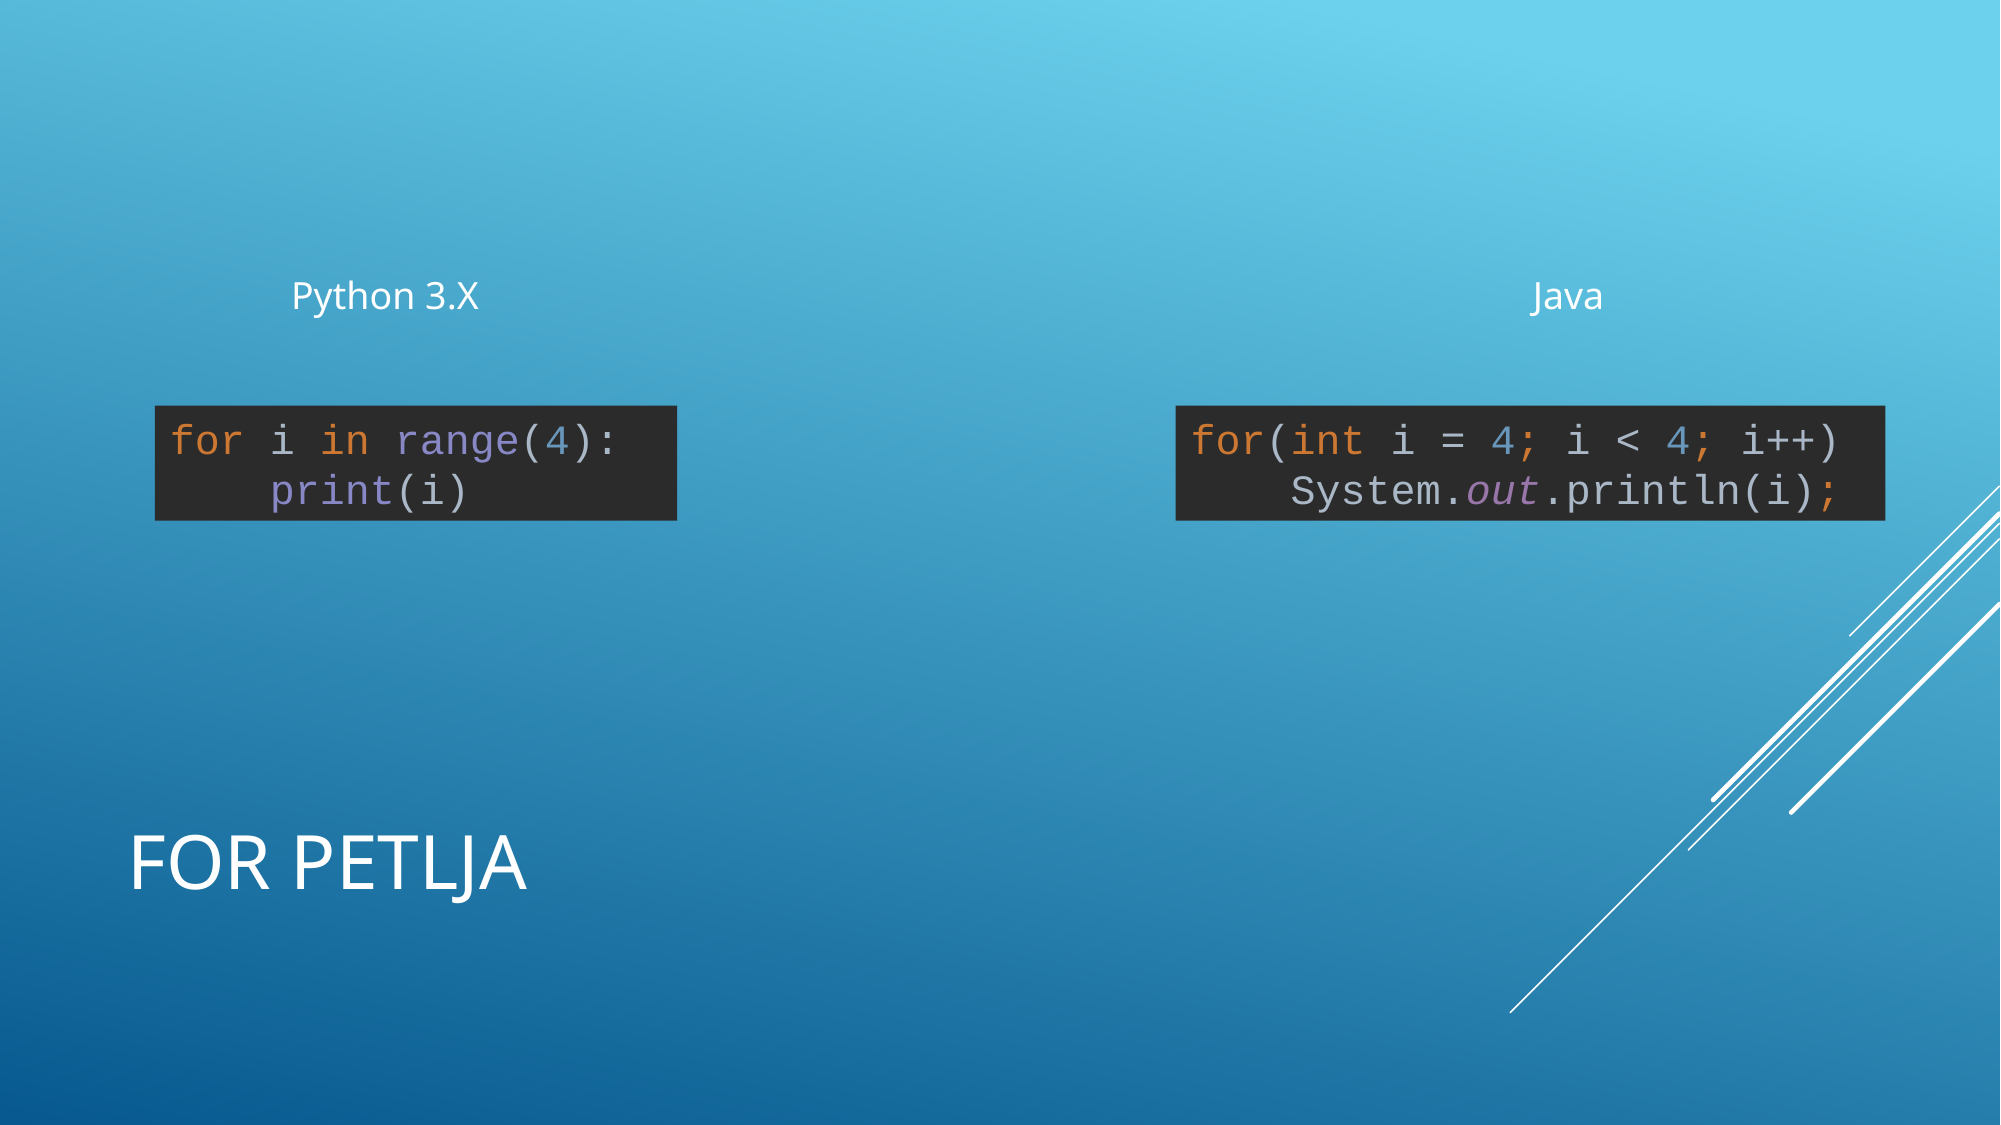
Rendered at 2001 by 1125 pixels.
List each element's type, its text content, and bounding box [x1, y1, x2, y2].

text_box for(int i = 4; i < 4; i++) System.out.println(i); [1175, 405, 1886, 521]
text_box [1252, 142, 1886, 405]
text_box Java [1518, 264, 1620, 325]
text_box [1252, 521, 1886, 736]
text_box Python 3.X [276, 264, 495, 325]
text_box for i in range(4): print(i) [154, 405, 678, 521]
title For petlja [112, 736, 1513, 984]
